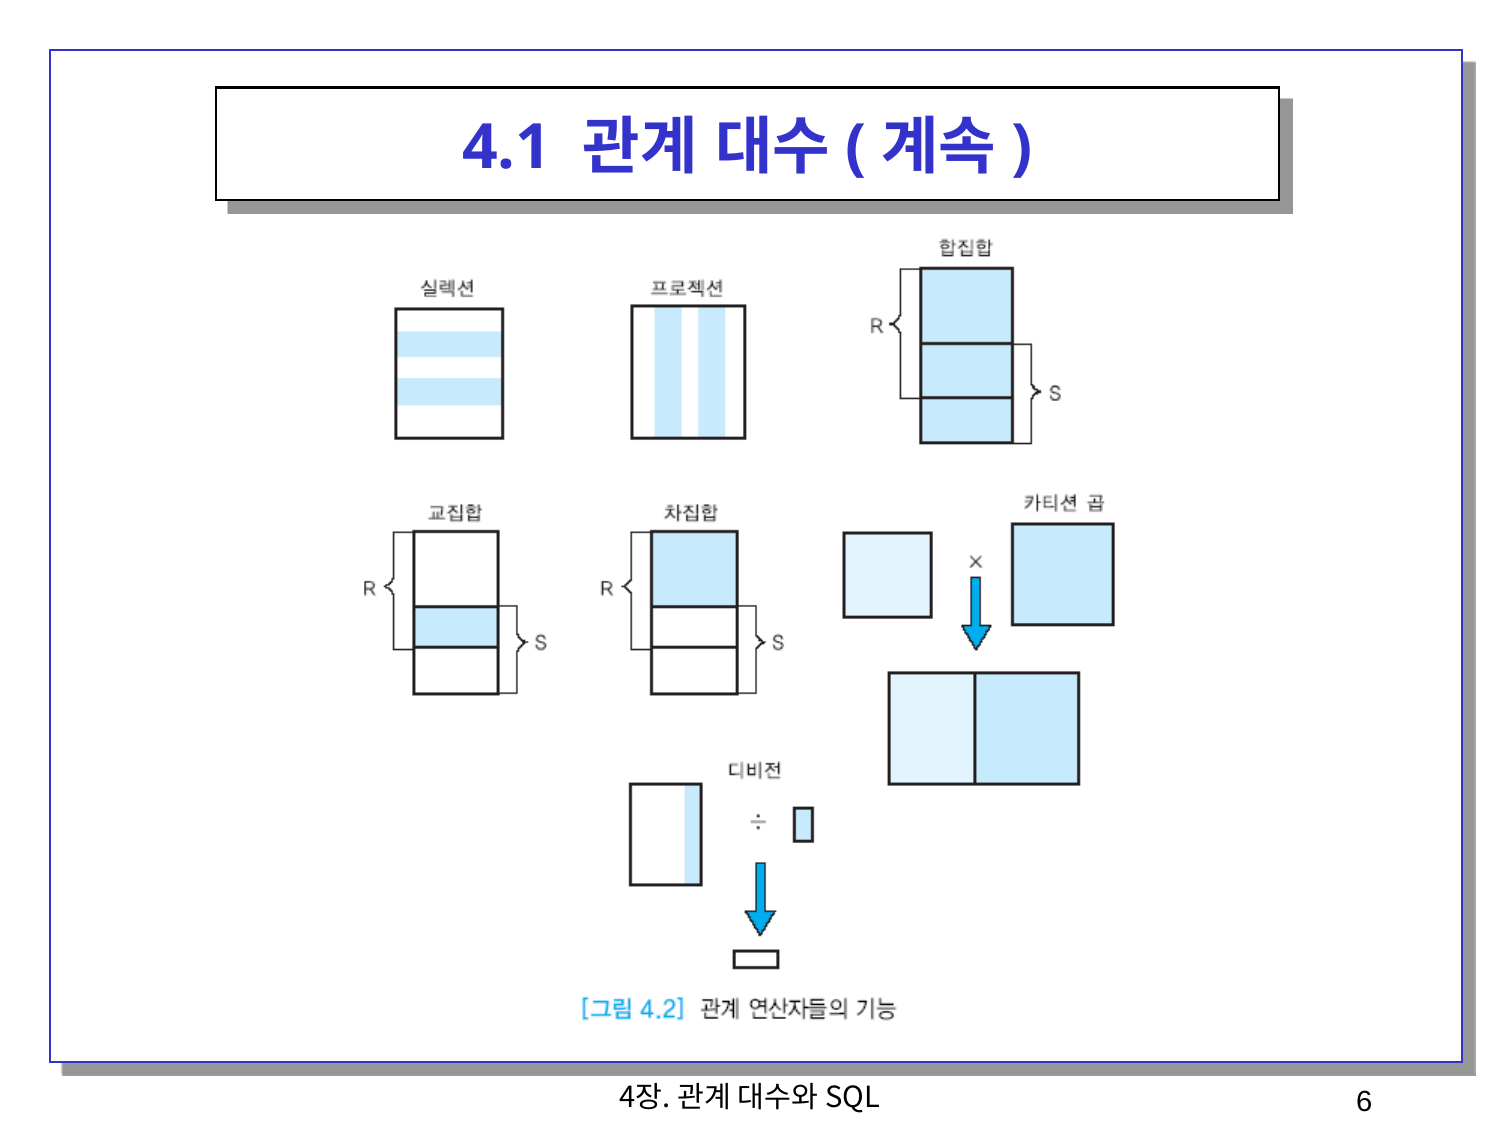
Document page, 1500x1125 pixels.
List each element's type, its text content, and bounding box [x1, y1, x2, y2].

footer 4장. 관계 대수와 SQL [512, 1074, 988, 1125]
slide_number 6 [1074, 1074, 1388, 1125]
picture [360, 231, 1121, 1028]
text_box 4.1 관계 대수(계속) [215, 87, 1280, 200]
